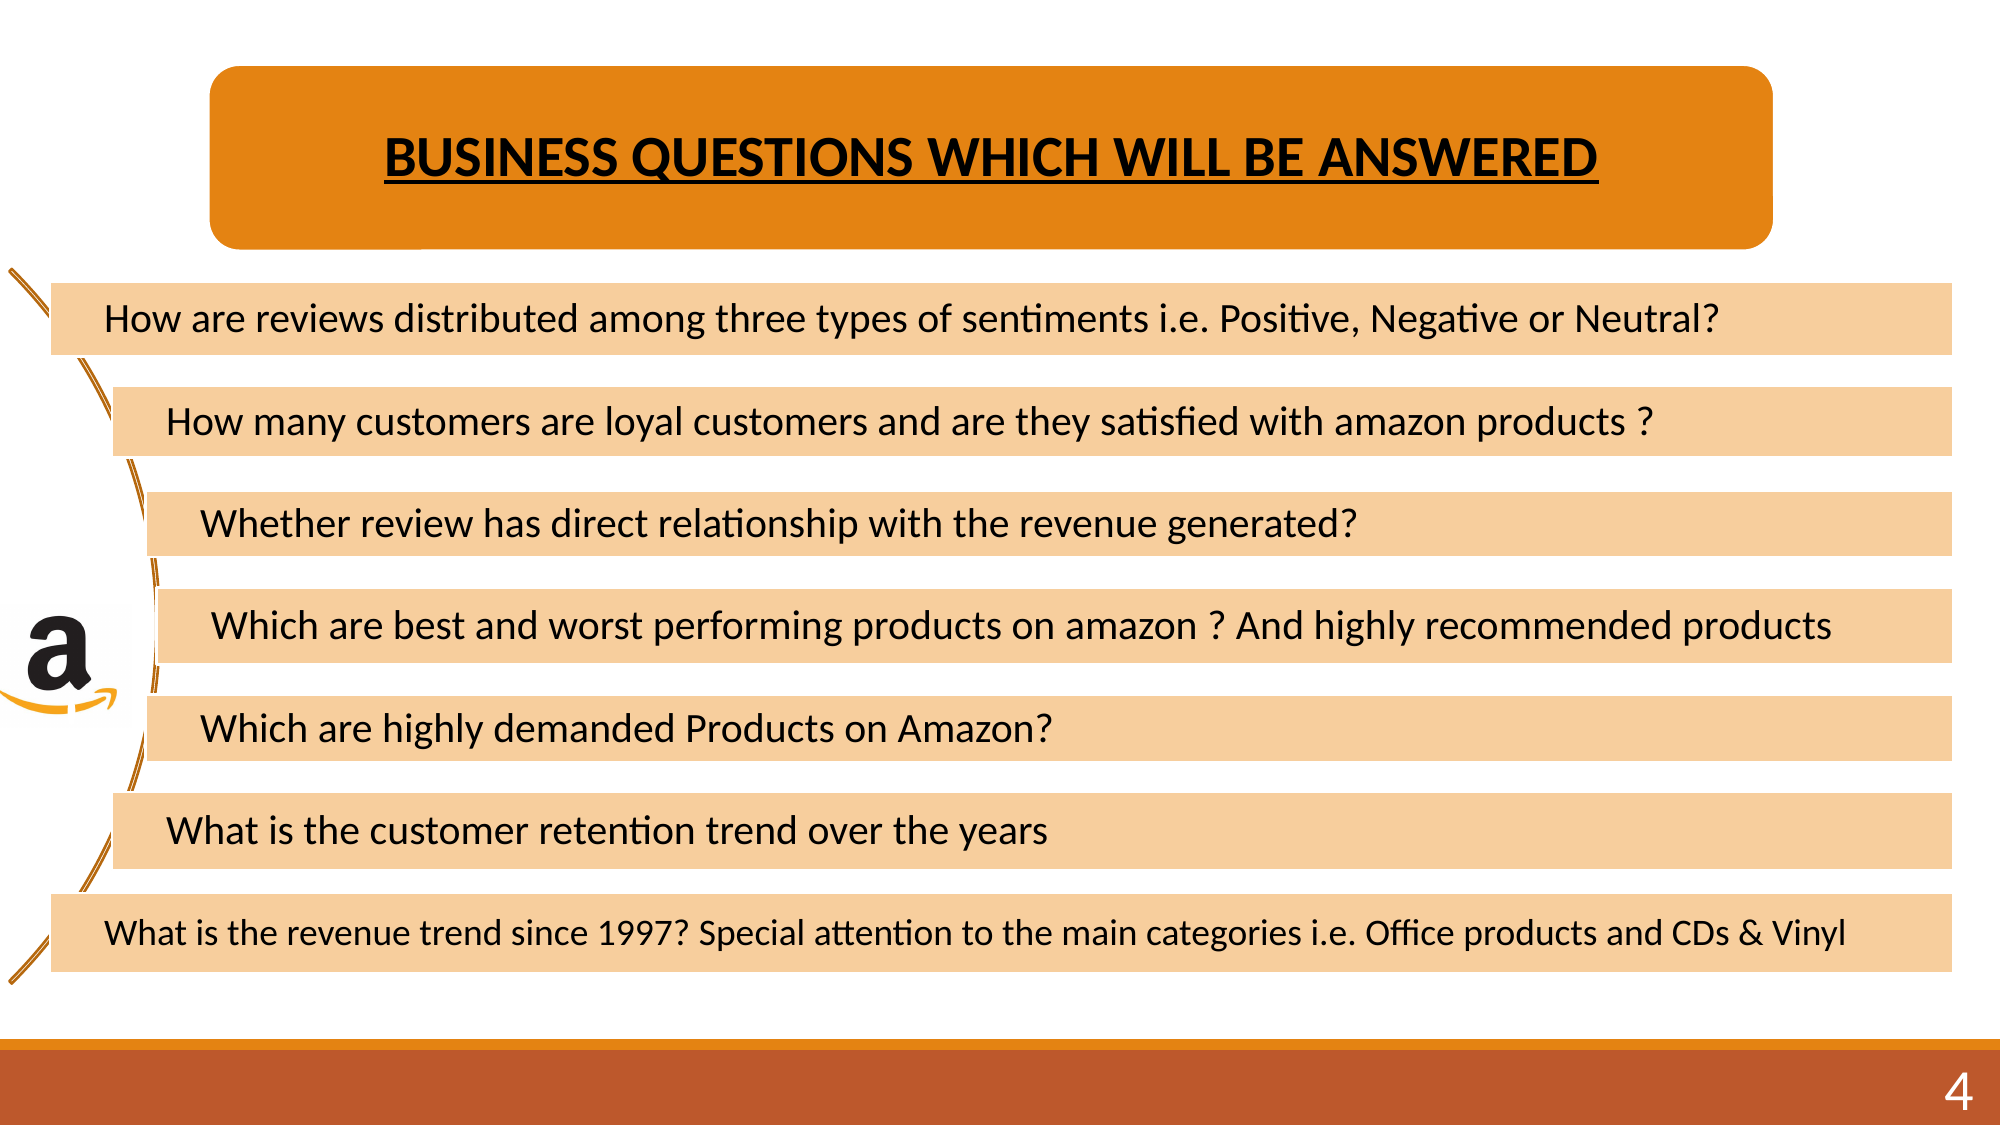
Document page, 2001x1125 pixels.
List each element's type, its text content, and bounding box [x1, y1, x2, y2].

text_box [207, 64, 1775, 252]
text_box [0, 250, 1965, 1002]
slide_number 4 [1774, 1056, 1990, 1117]
